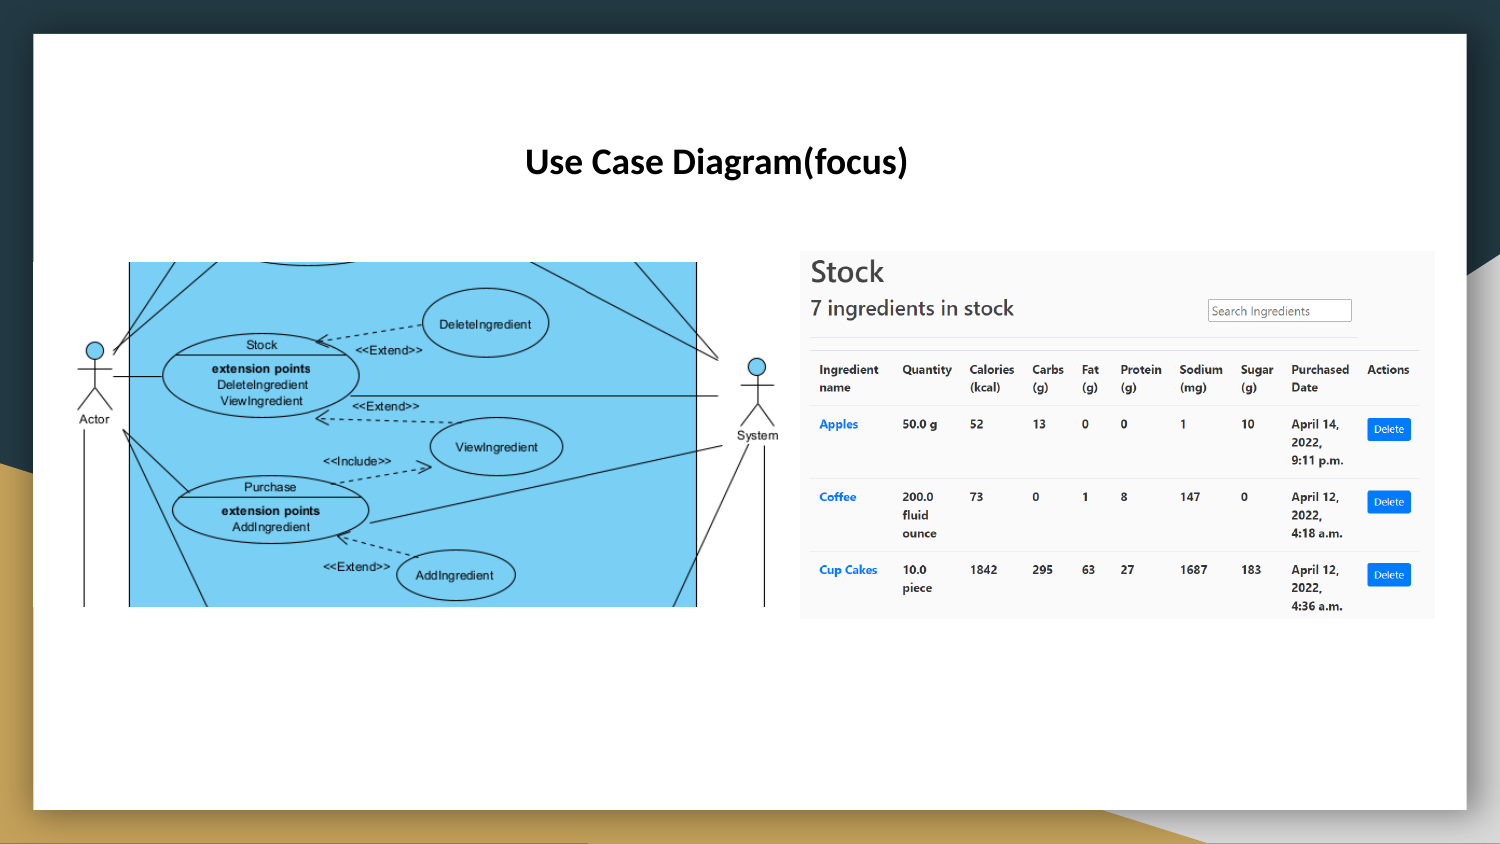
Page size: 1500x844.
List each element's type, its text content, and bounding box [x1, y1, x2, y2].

text_box Use Case Diagram(focus) [510, 122, 990, 198]
picture [32, 262, 786, 608]
picture [800, 251, 1436, 619]
